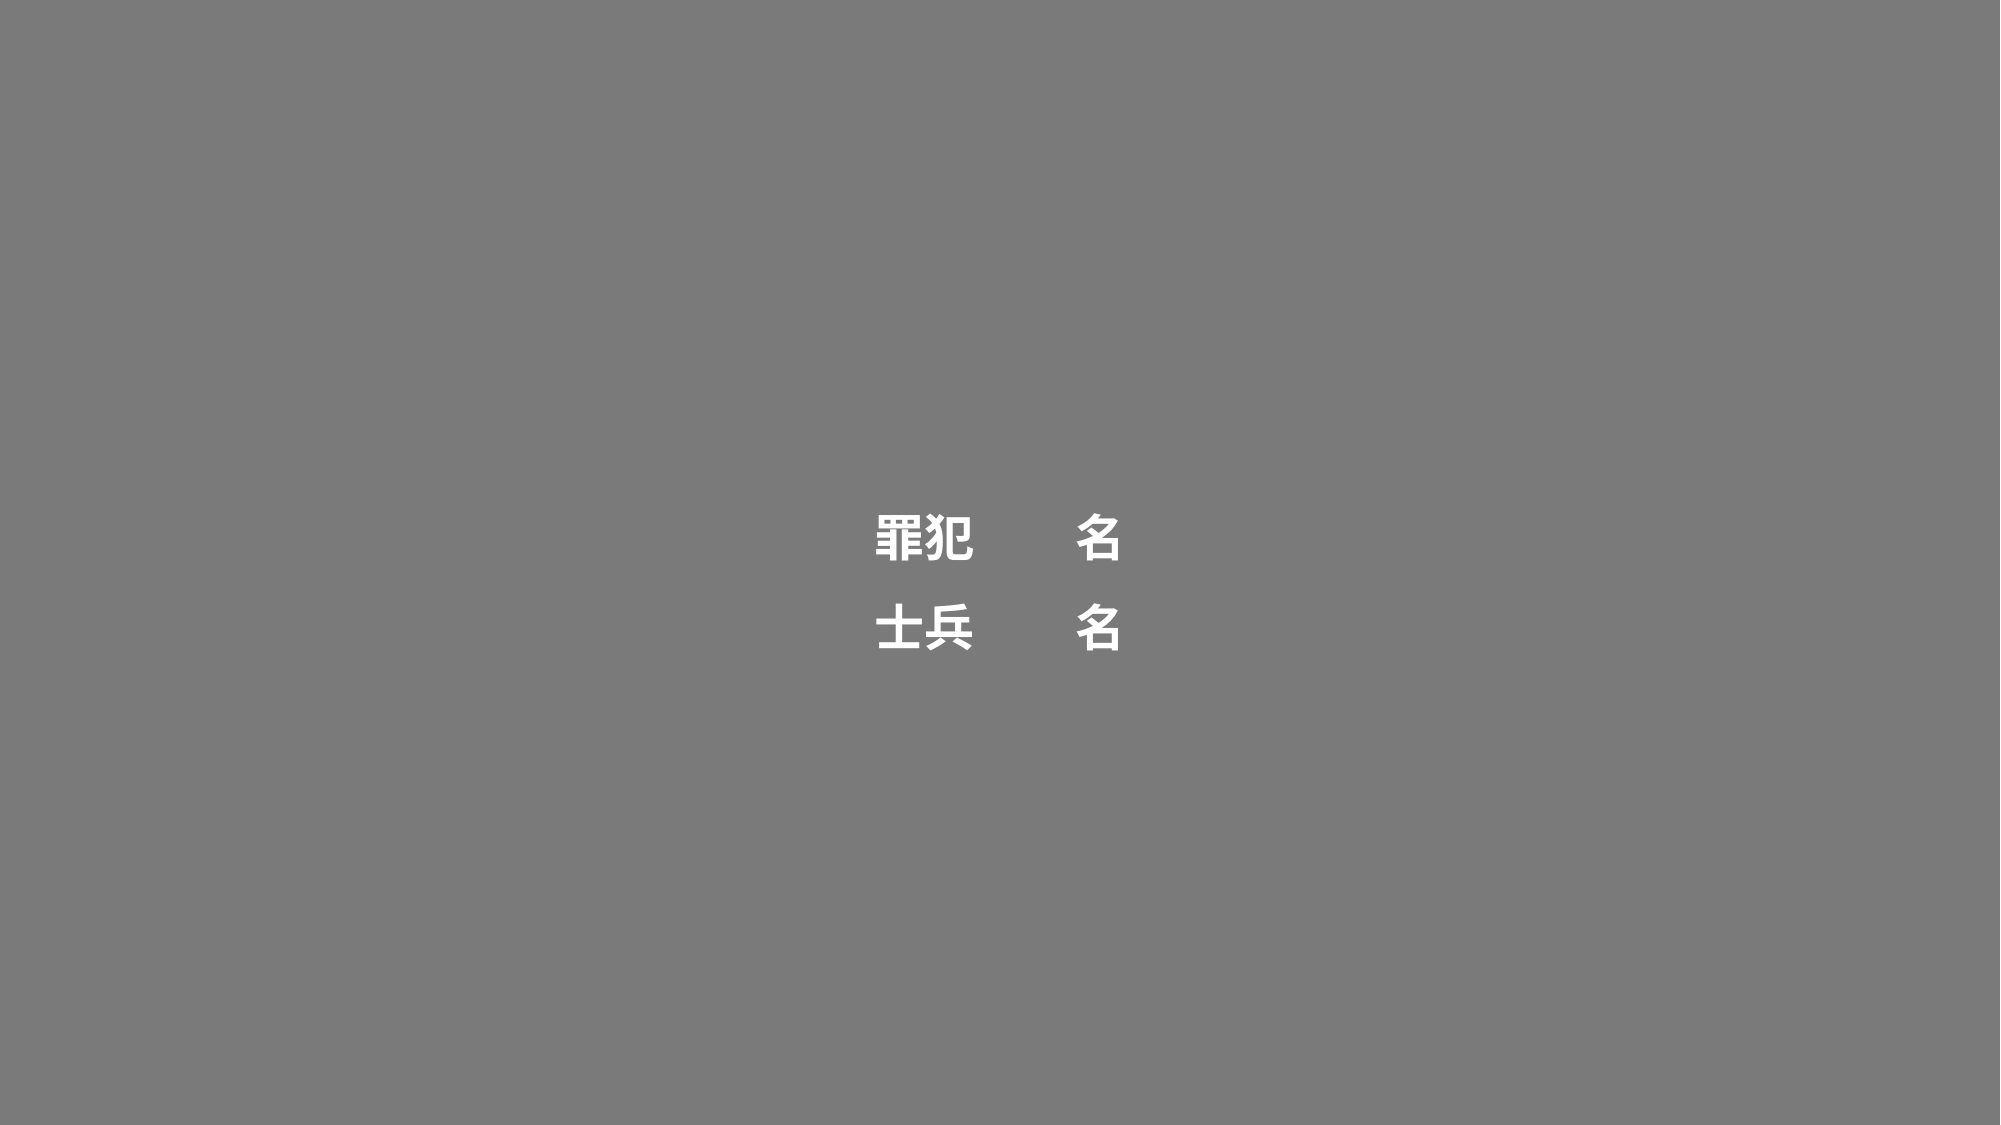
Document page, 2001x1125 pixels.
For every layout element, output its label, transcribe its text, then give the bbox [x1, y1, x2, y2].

text_box 罪犯 名 士兵 名 [793, 469, 1207, 665]
